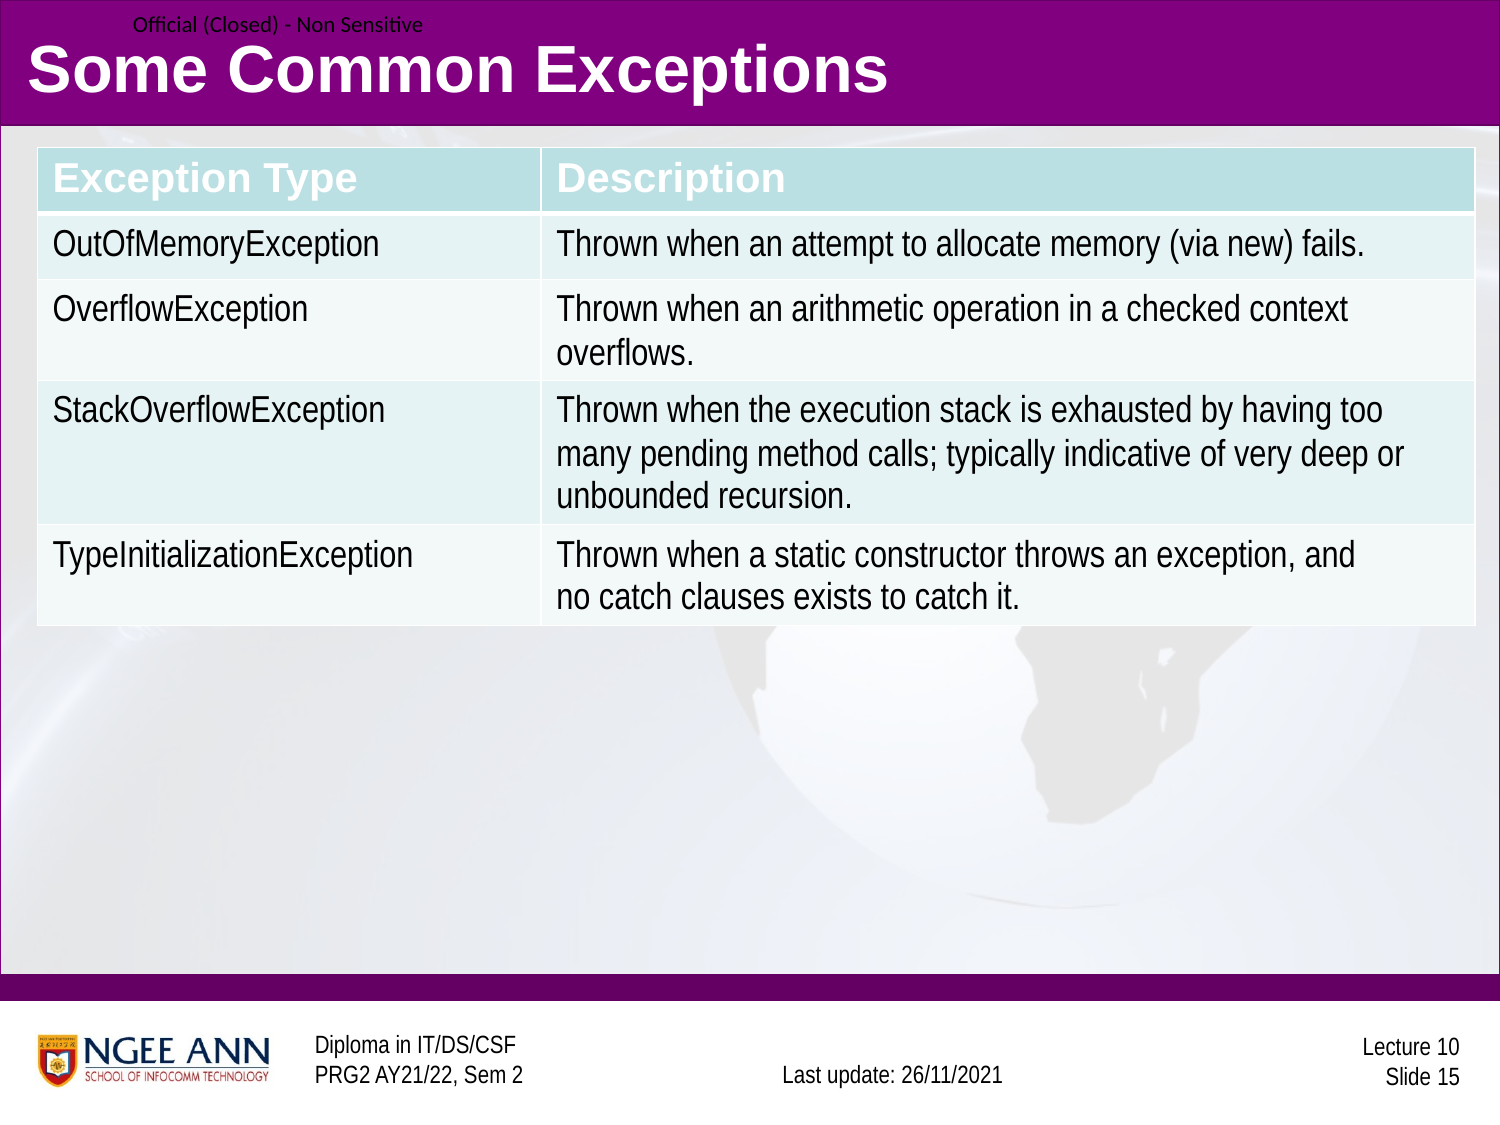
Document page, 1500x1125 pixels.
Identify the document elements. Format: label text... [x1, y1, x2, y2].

table_cell StackOverflowException [38, 381, 540, 524]
table_cell OverflowException [38, 280, 540, 380]
table_cell TypeInitializationException [38, 525, 540, 625]
table_cell Thrown when an attempt to allocate memory (via new) fails. [542, 216, 1474, 279]
picture [12, 1012, 294, 1109]
table_cell OutOfMemoryException [38, 216, 540, 279]
title Some Common Exceptions [12, 19, 1488, 113]
table_cell Thrown when an arithmetic operation in a checked context overflows. [542, 280, 1474, 380]
table_header Exception Type [38, 148, 540, 211]
table_cell Thrown when a static constructor throws an exception, and no catch clauses exists to catch it. [542, 525, 1474, 625]
table_cell Thrown when the execution stack is exhausted by having too many pending method calls; typically indicative of very deep or unbounded recursion. [542, 381, 1474, 524]
table_header Description [542, 148, 1474, 211]
